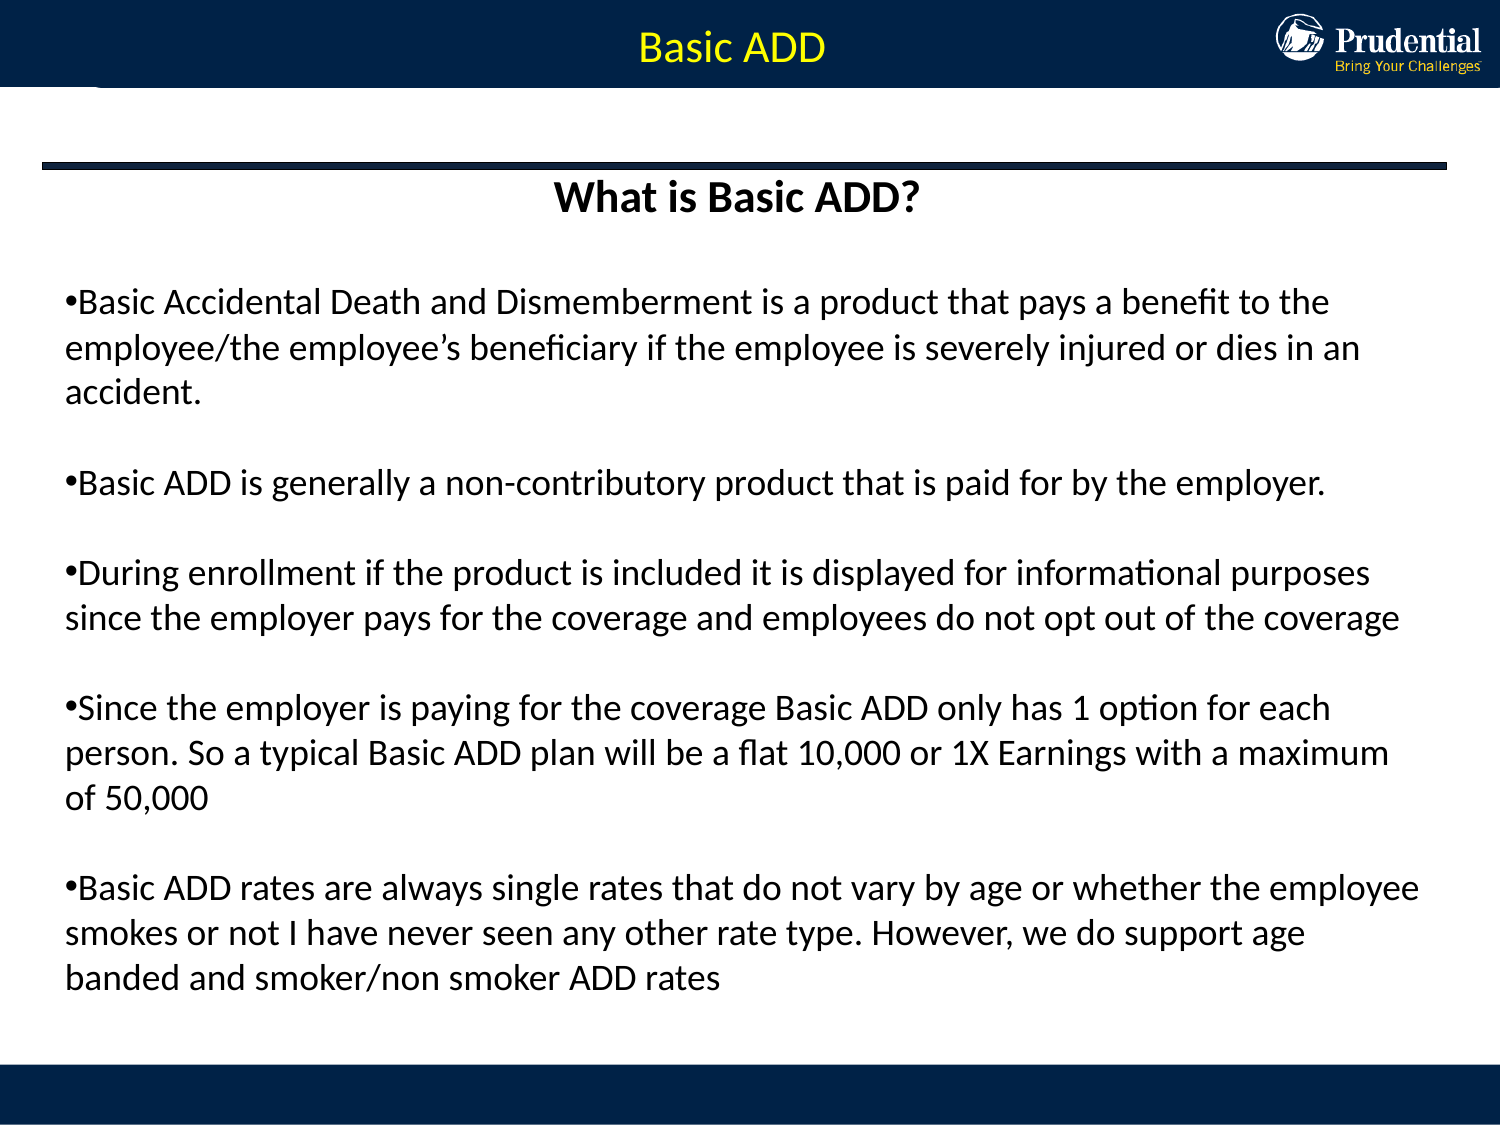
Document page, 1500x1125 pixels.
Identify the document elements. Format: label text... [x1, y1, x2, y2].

picture [1413, 0, 1500, 88]
text_box What is Basic ADD? [99, 99, 1375, 200]
text_box Basic Accidental Death and Dismemberment is a product that pays a benefit to the employee/the employee’s beneficiary if the employee is severely injured or dies in an accident. Basic ADD is generally a non-contributory product that is paid for by the employer. During enrollment if the product is included it is displayed for informational purposes since the employer pays for the coverage and employees do not opt out of the coverage Since the employer is paying for the coverage Basic ADD only has 1 option for each person. So a typical Basic ADD plan will be a flat 10,000 or 1X Earnings with a maximum of 50,000 Basic ADD rates are always single rates that do not vary by age or whether the employee smokes or not I have never seen any other rate type. However, we do support age banded and smoker/non smoker ADD rates [50, 200, 1438, 1075]
title Basic ADD [62, 0, 1413, 90]
